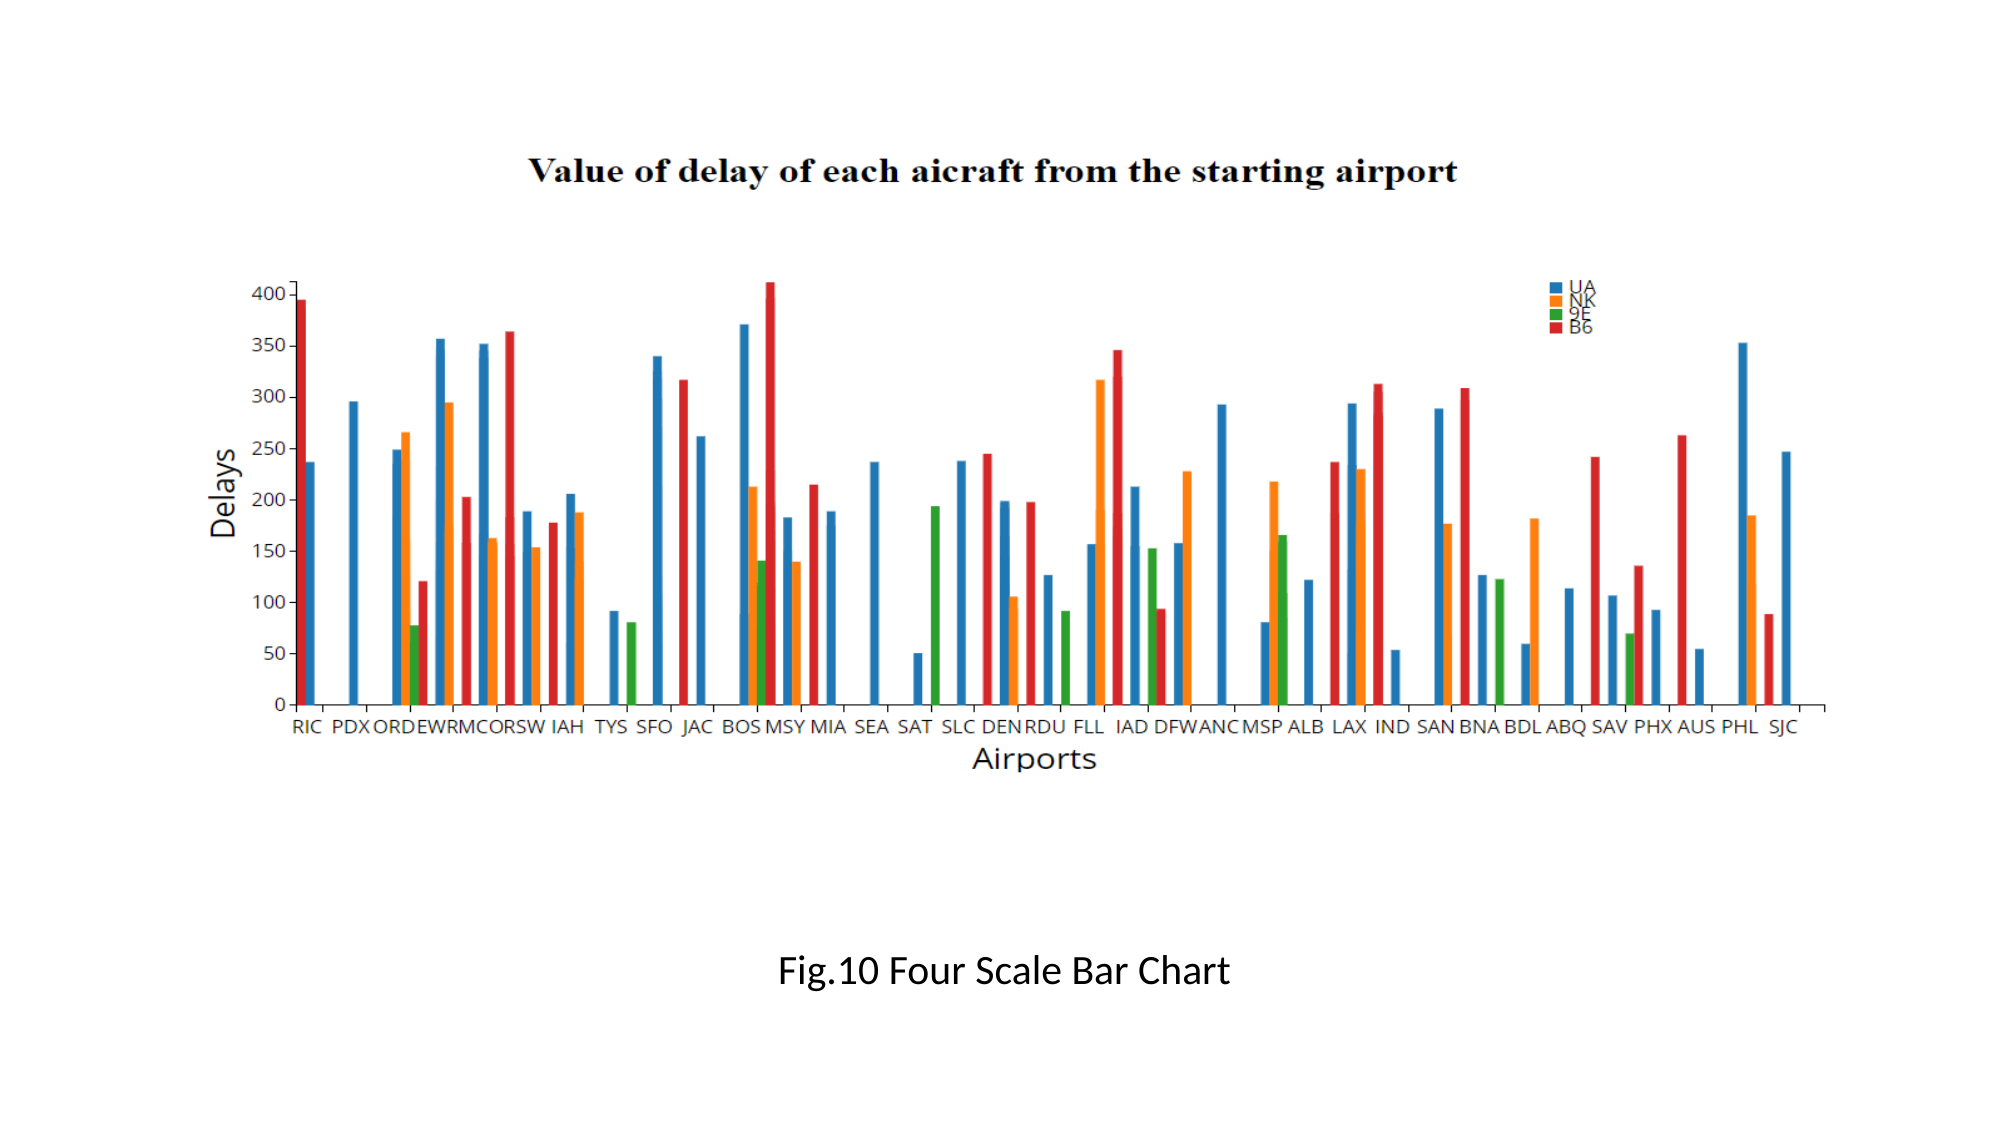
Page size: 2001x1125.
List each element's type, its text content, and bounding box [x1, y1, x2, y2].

text_box Fig.10 Four Scale Bar Chart [763, 935, 1343, 1001]
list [182, 103, 1848, 818]
